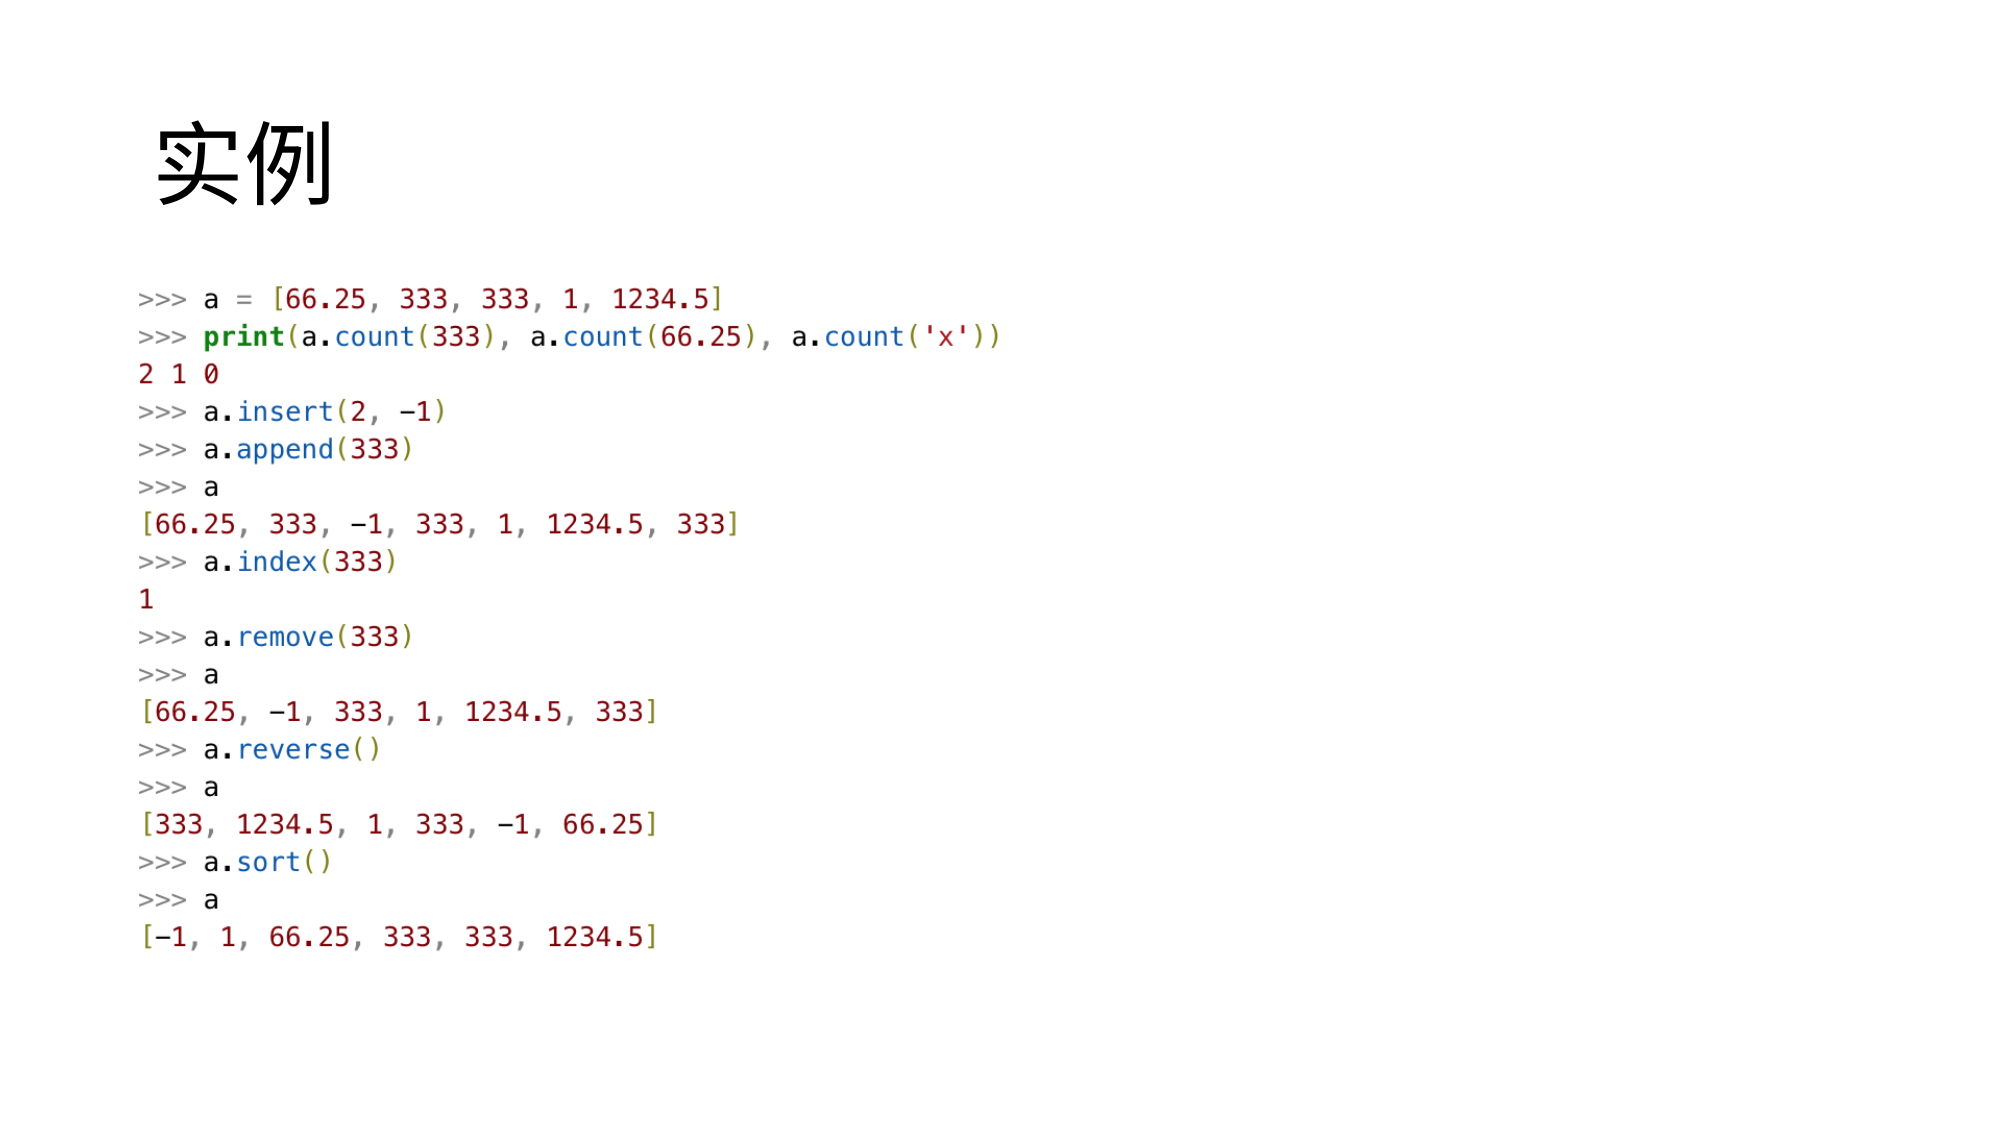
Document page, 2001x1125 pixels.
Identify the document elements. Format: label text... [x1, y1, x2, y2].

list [137, 277, 1161, 967]
title 实例 [137, 59, 1863, 278]
